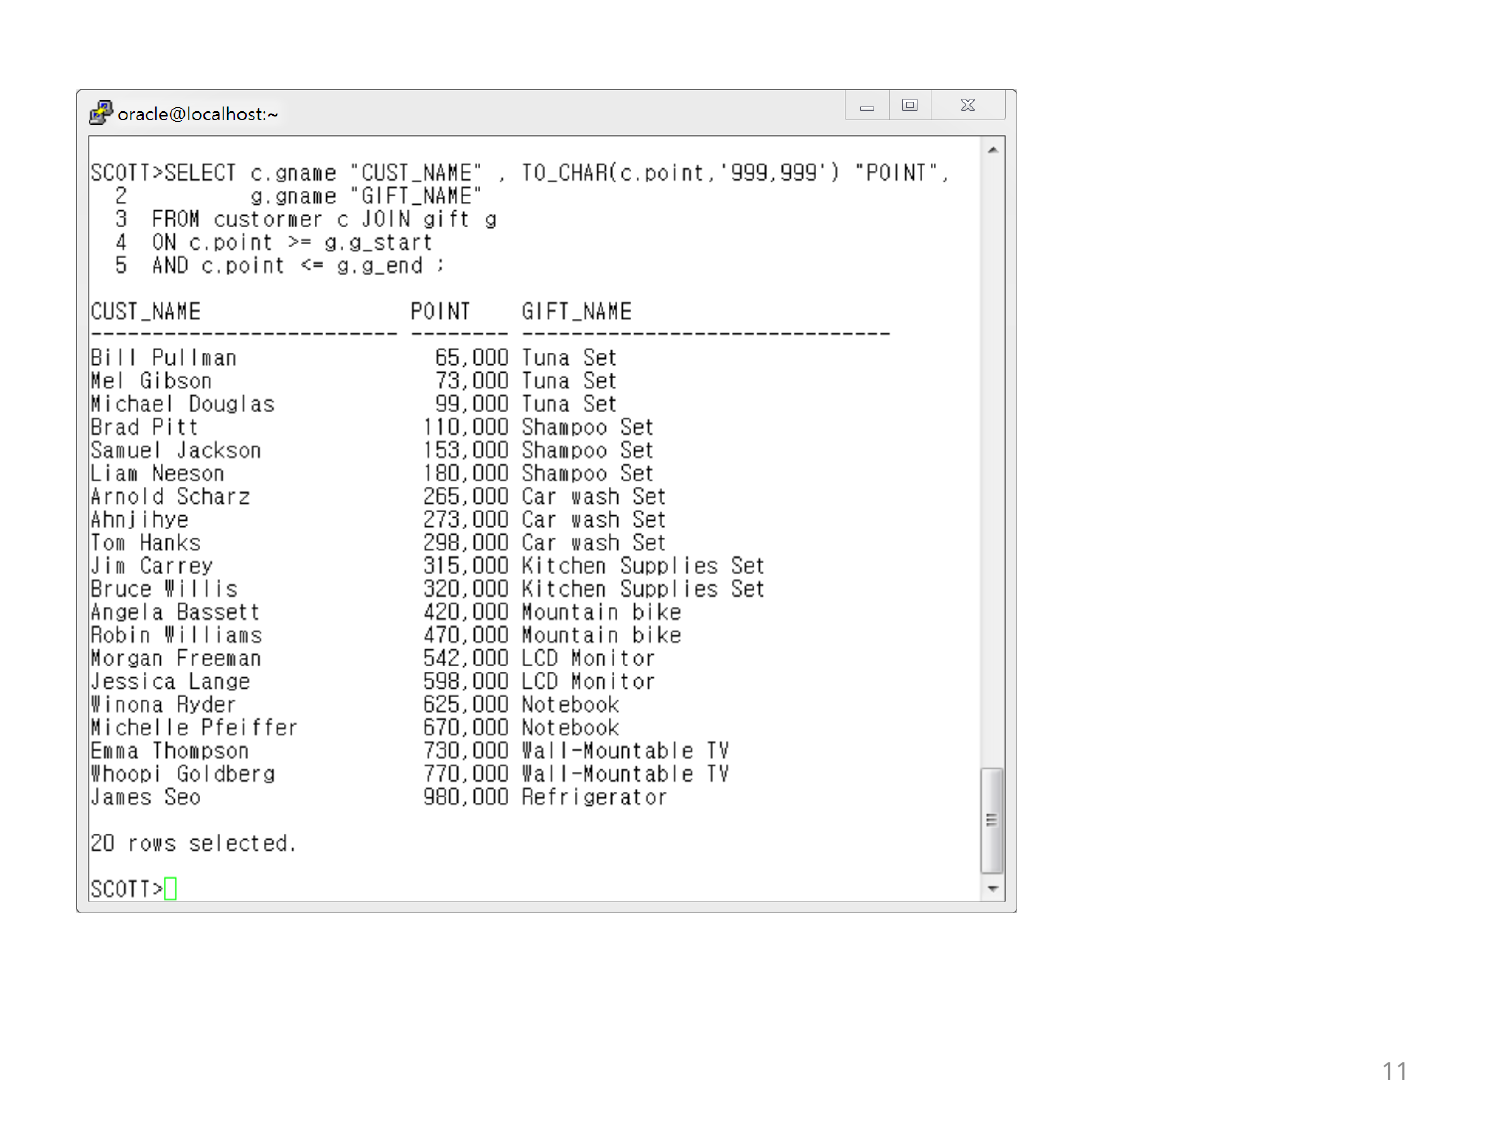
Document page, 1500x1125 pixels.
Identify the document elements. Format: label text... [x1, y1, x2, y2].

picture [76, 89, 1018, 913]
slide_number 11 [1074, 1042, 1425, 1103]
